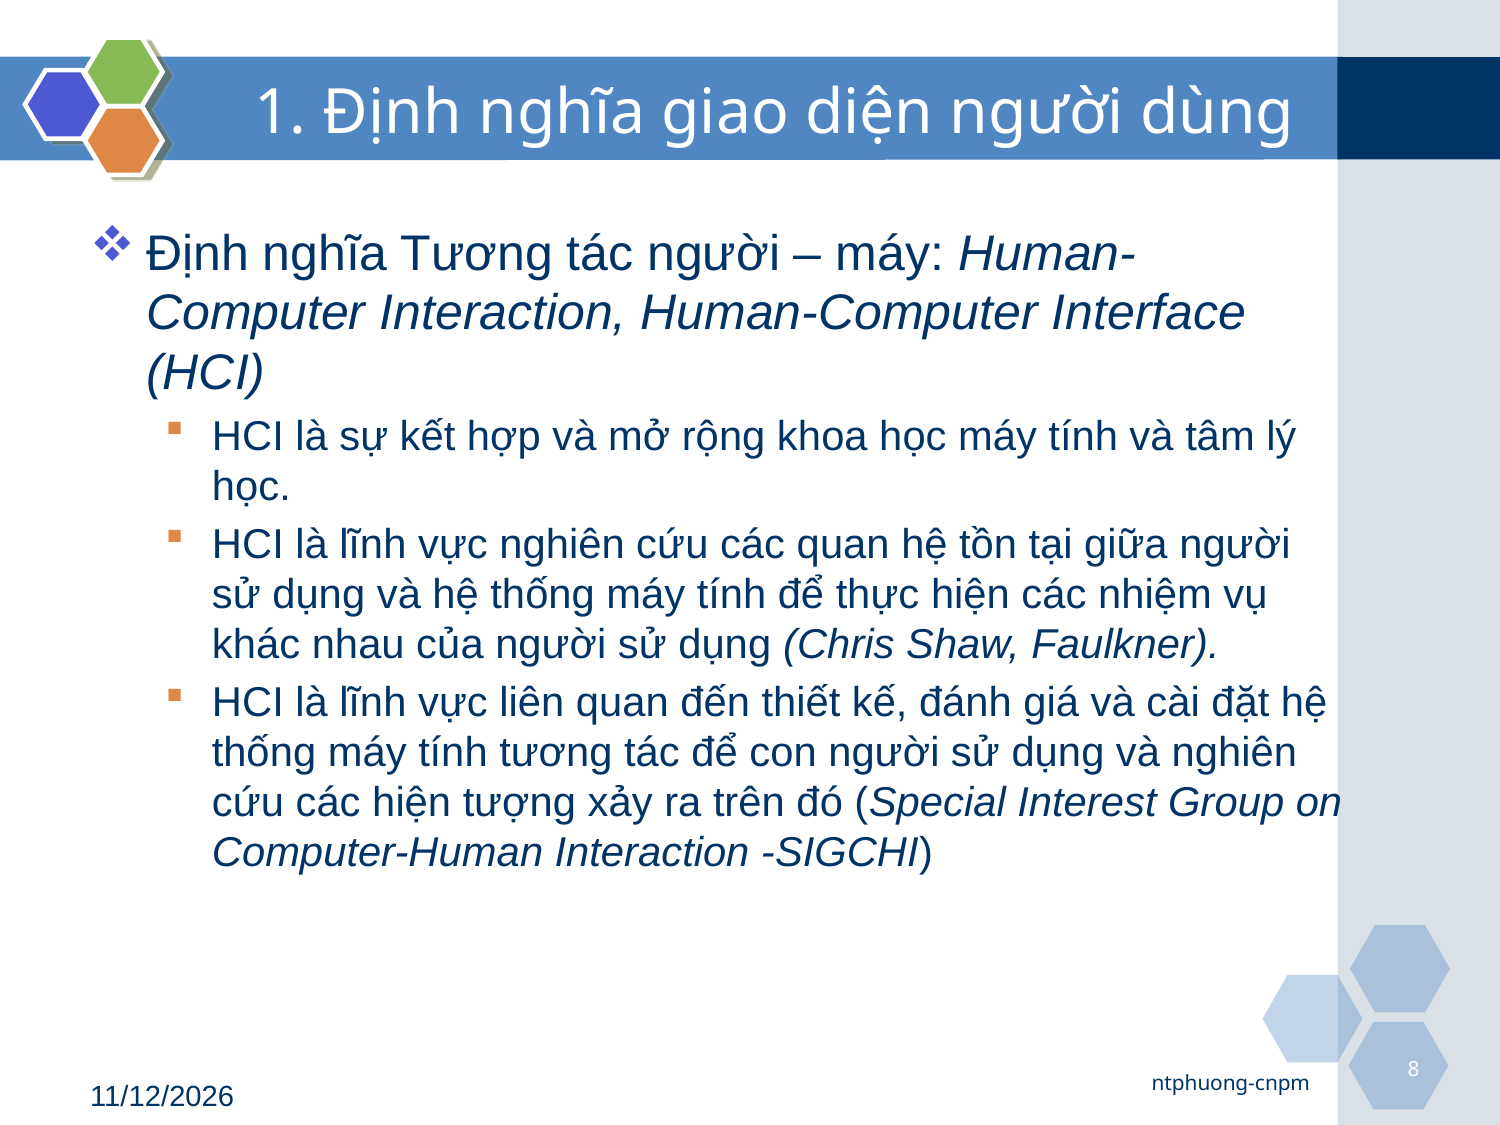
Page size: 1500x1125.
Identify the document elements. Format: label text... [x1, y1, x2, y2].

footer ntphuong-cnpm [849, 1062, 1326, 1101]
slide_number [74, 1069, 426, 1110]
title 1. Định nghĩa giao diện người dùng [187, 62, 1363, 156]
slide_number 8 [1359, 1047, 1435, 1086]
list Định nghĩa Tương tác người – máy: Human-Computer Interaction, Human-Computer Interface (HCI) HCI là sự kết hợp và mở rộng khoa học máy tính và tâm lý học. HCI là lĩnh vực nghiên cứu các quan hệ tồn tại giữa người sử dụng và hệ thống máy tính để thực hiện các nhiệm vụ khác nhau của người sử dụng (Chris Shaw, Faulkner). HCI là lĩnh vực liên quan đến thiết kế, đánh giá và cài đặt hệ thống máy tính tương tác để con người sử dụng và nghiên cứu các hiện tượng xảy ra trên đó (Special Interest Group on Computer-Human Interaction -SIGCHI) [74, 212, 1363, 1038]
